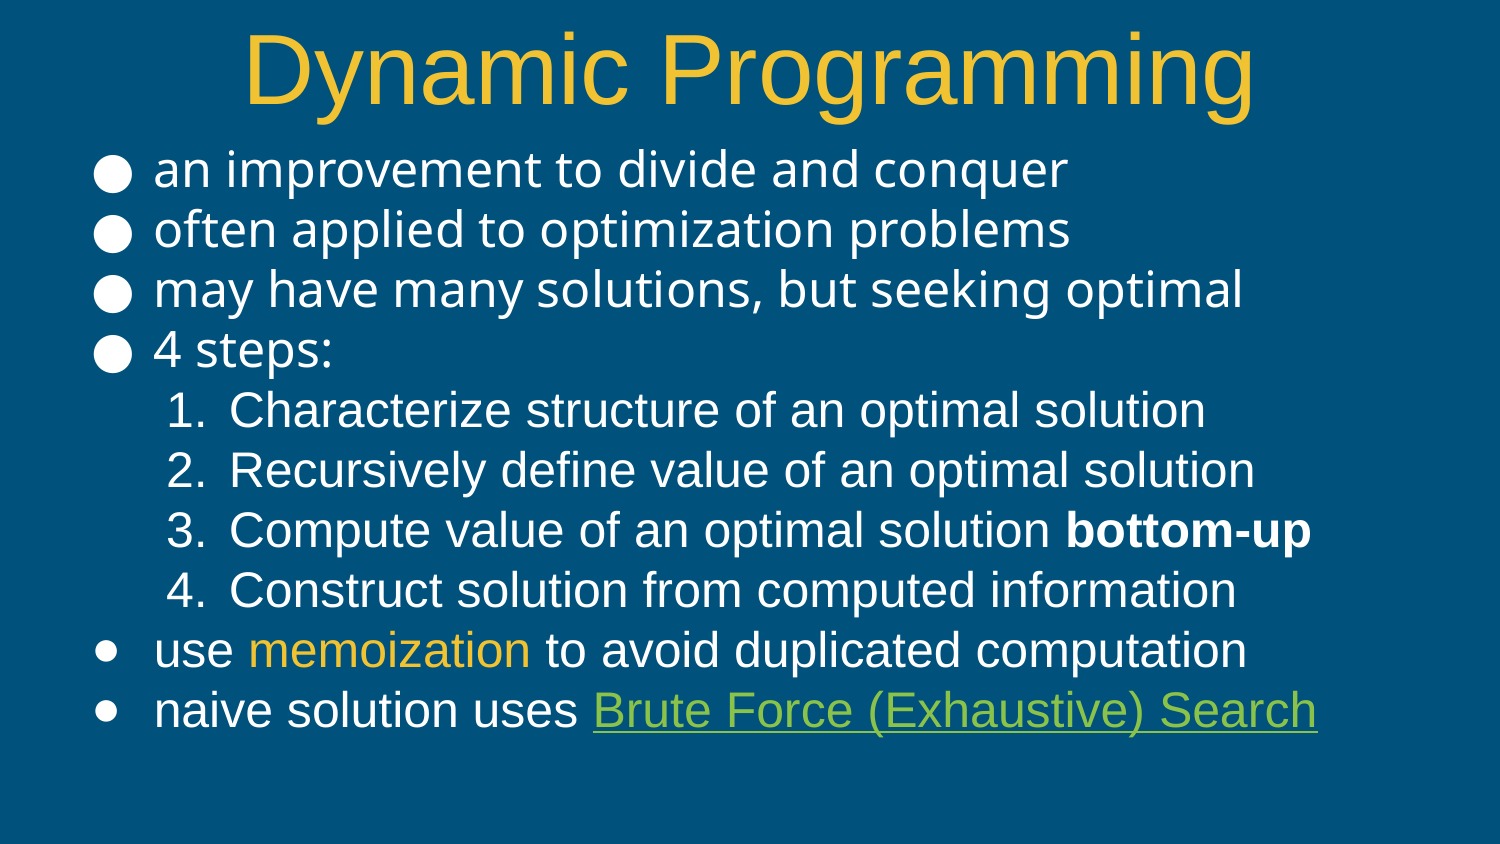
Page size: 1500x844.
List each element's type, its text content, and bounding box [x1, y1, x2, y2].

list an improvement to divide and conquer often applied to optimization problems may have many solutions, but seeking optimal 4 steps: Characterize structure of an optimal solution Recursively define value of an optimal solution Compute value of an optimal solution bottom-up Construct solution from computed information use memoization to avoid duplicated computation naive solution uses Brute Force (Exhaustive) Search [63, 122, 1437, 733]
title Dynamic Programming [63, 25, 1437, 122]
